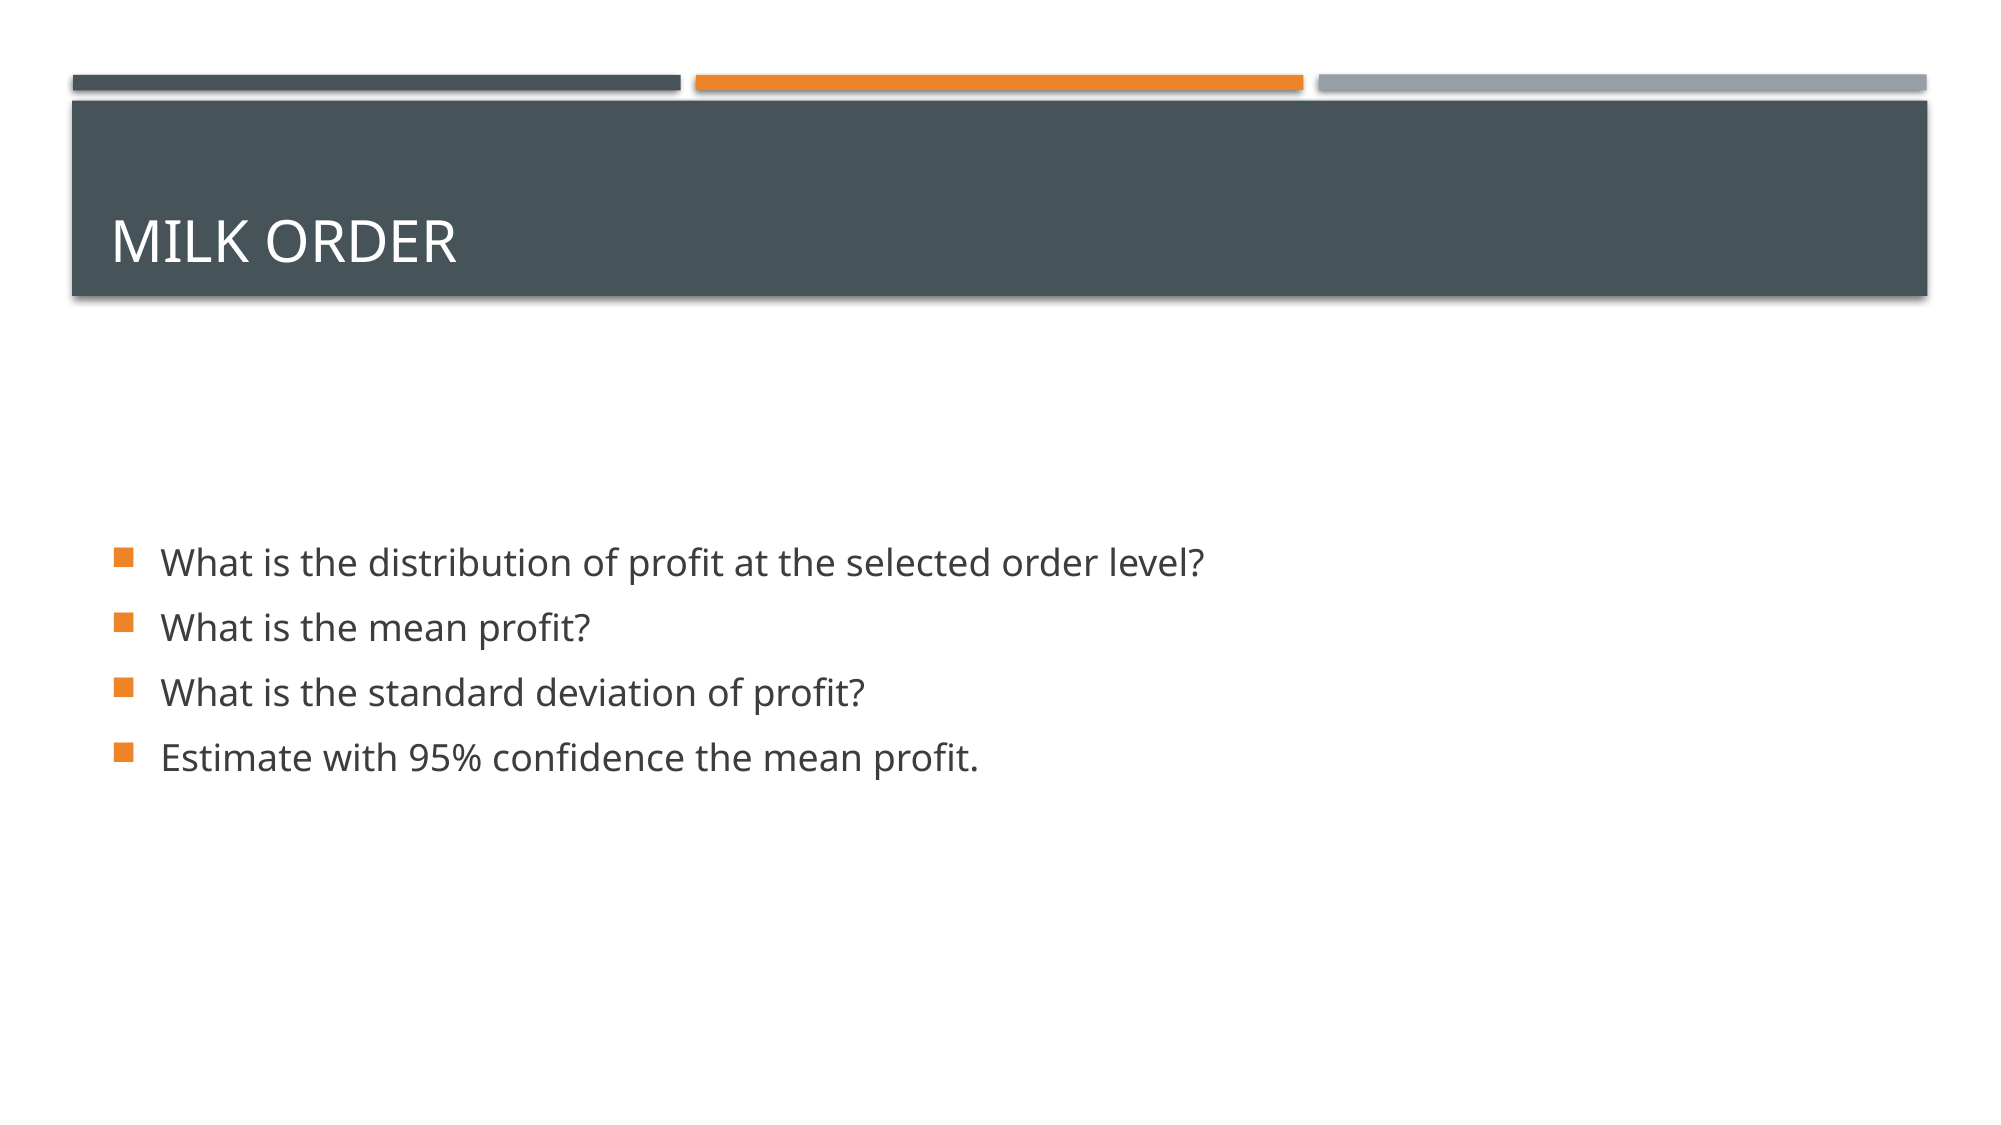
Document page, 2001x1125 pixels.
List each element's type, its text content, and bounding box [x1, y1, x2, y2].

title Milk Order [95, 115, 1905, 282]
list What is the distribution of profit at the selected order level? What is the mean profit? What is the standard deviation of profit? Estimate with 95% confidence the mean profit. [95, 357, 1905, 962]
